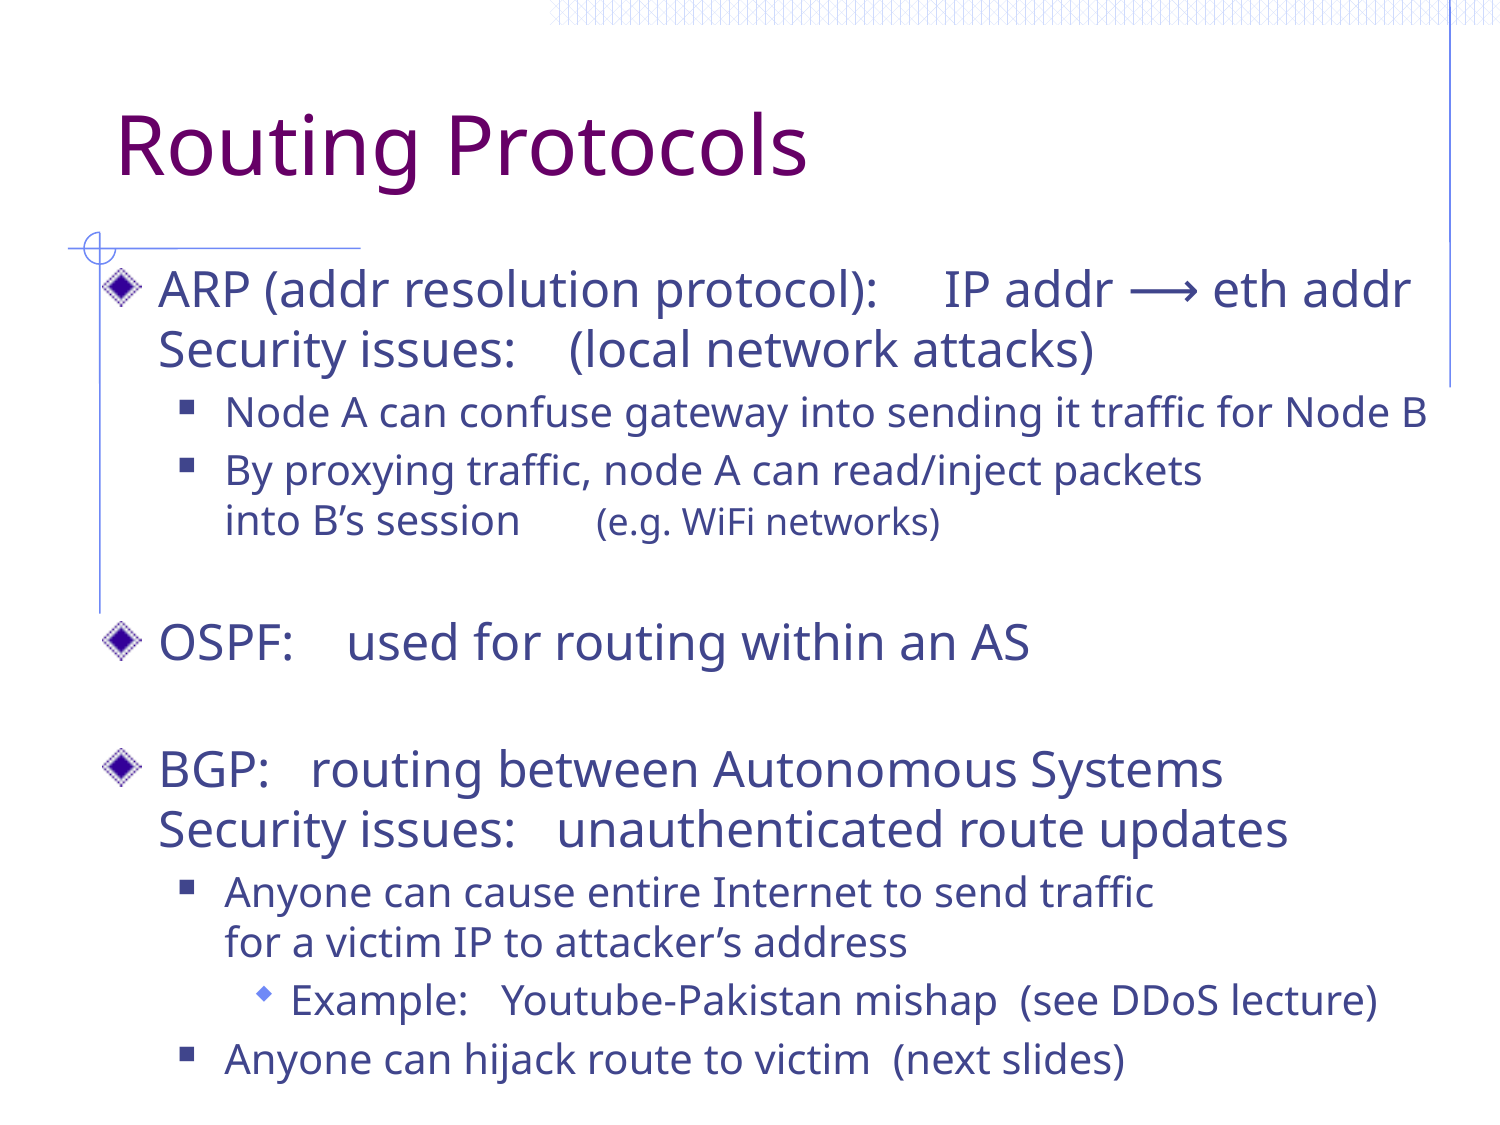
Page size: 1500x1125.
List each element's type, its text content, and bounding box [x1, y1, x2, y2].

list ARP (addr resolution protocol): IP addr ⟶ eth addr Security issues: (local network attacks) Node A can confuse gateway into sending it traffic for Node B By proxying traffic, node A can read/inject packets into B’s session (e.g. WiFi networks) OSPF: used for routing within an AS BGP: routing between Autonomous Systems Security issues: unauthenticated route updates Anyone can cause entire Internet to send traffic for a victim IP to attacker’s address Example: Youtube-Pakistan mishap (see DDoS lecture) Anyone can hijack route to victim (next slides) [87, 249, 1475, 1125]
picture [102, 268, 142, 307]
title Routing Protocols [99, 50, 1375, 200]
picture [102, 748, 142, 787]
picture [102, 621, 142, 661]
